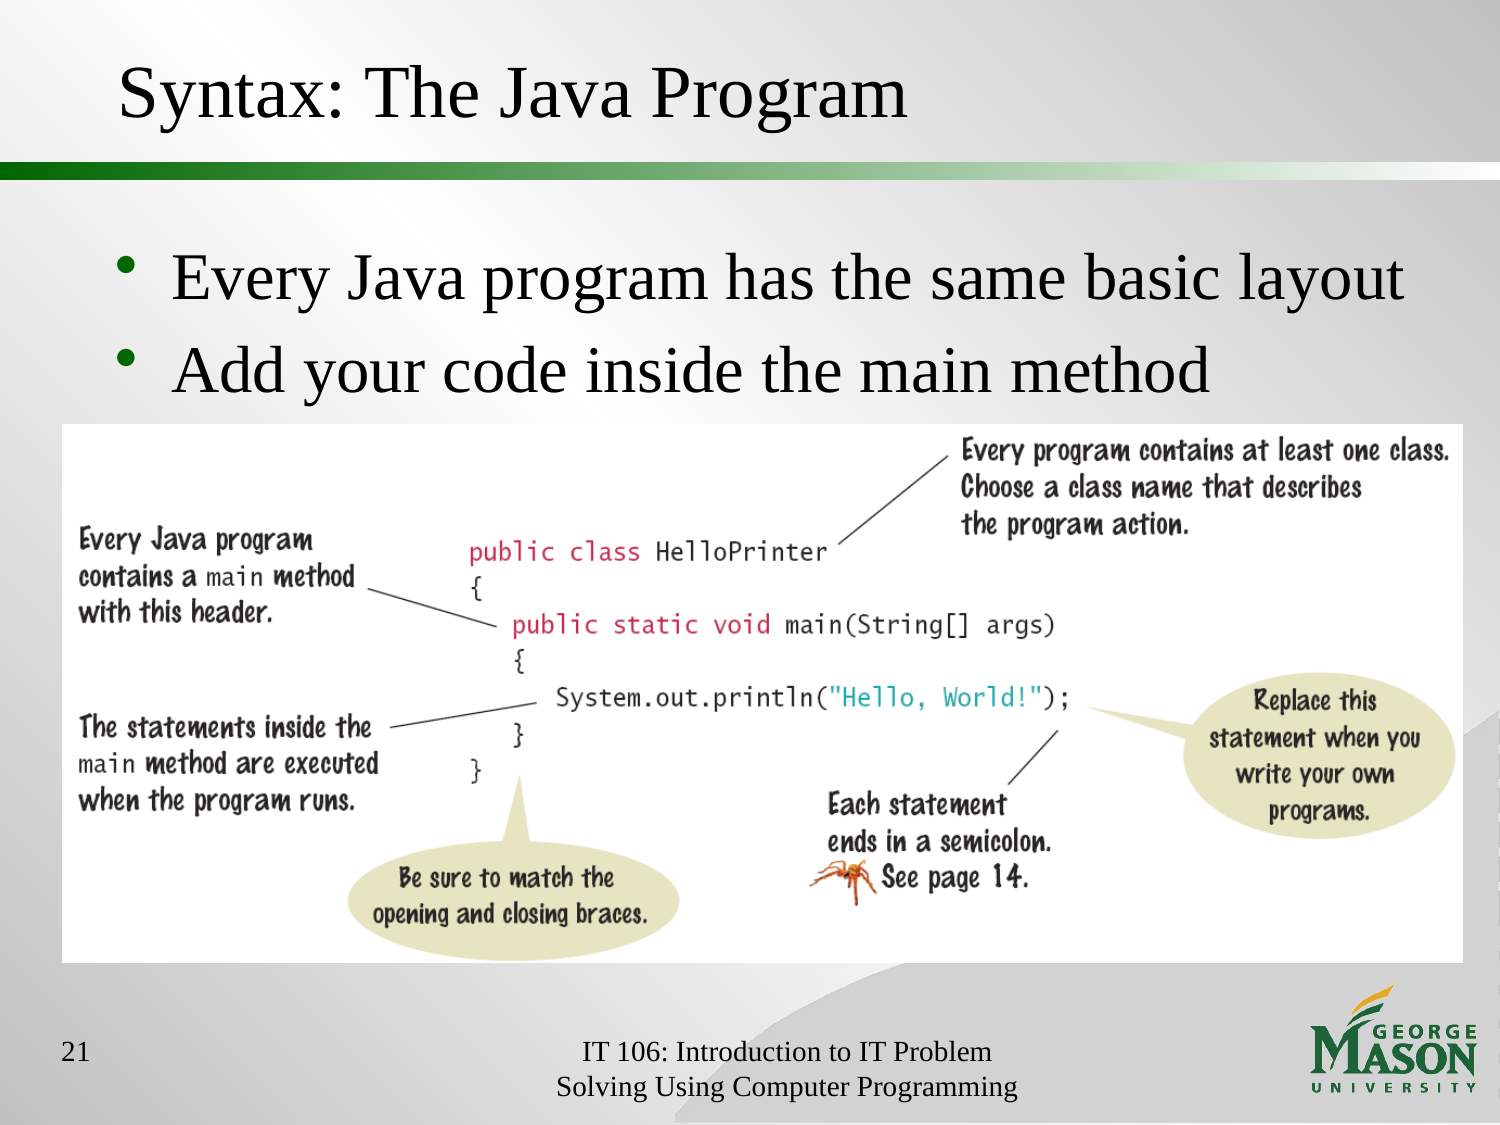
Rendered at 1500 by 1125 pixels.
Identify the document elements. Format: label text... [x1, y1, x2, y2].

slide_number 21 [29, 1024, 106, 1101]
footer IT 106: Introduction to IT Problem Solving Using Computer Programming [537, 1024, 1038, 1101]
picture [62, 424, 1500, 1125]
list Every Java program has the same basic layout Add your code inside the main method [99, 224, 1438, 423]
title Syntax: The Java Program [102, 24, 1441, 151]
